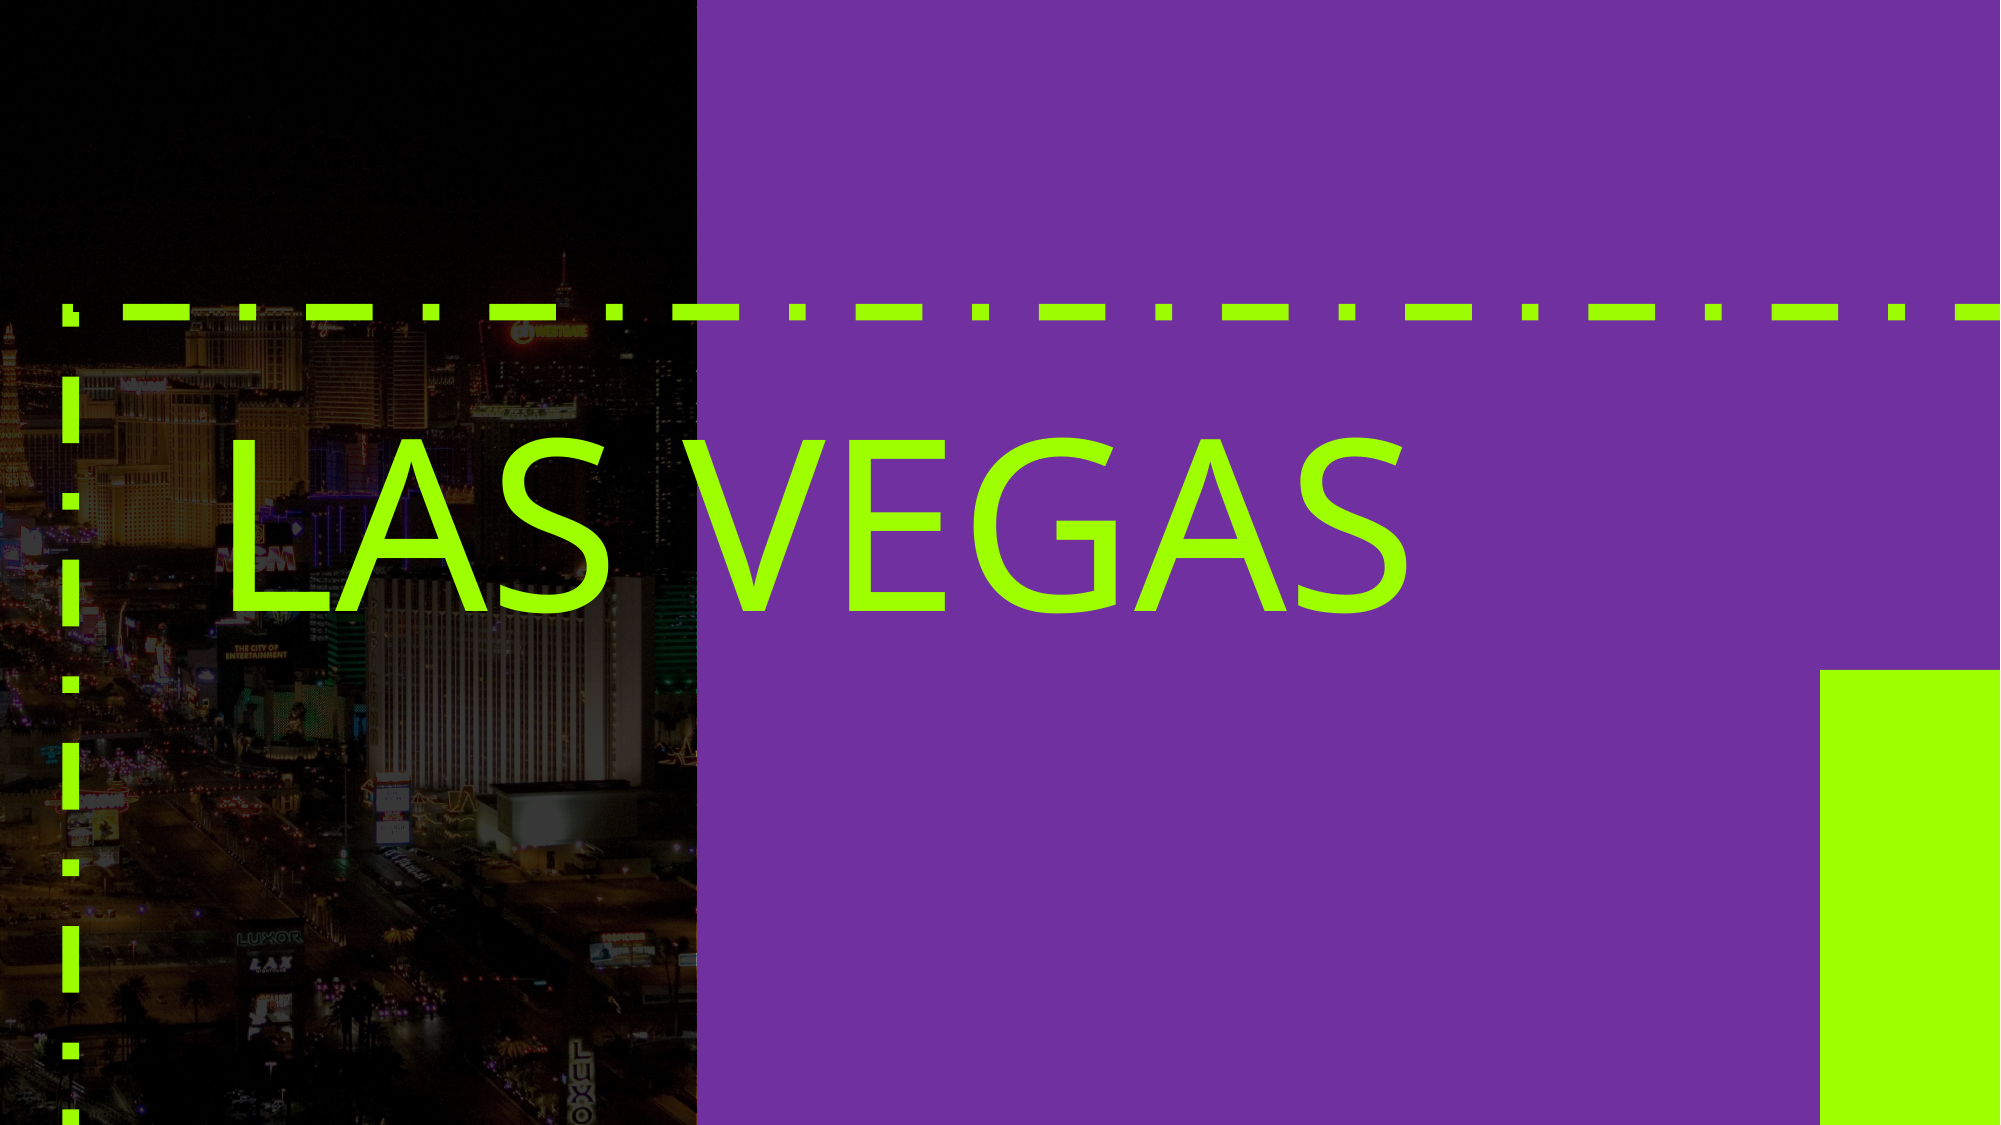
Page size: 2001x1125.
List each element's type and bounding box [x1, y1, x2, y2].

picture [0, 0, 697, 1125]
text_box [698, 0, 2000, 312]
text_box [697, 311, 2000, 1125]
